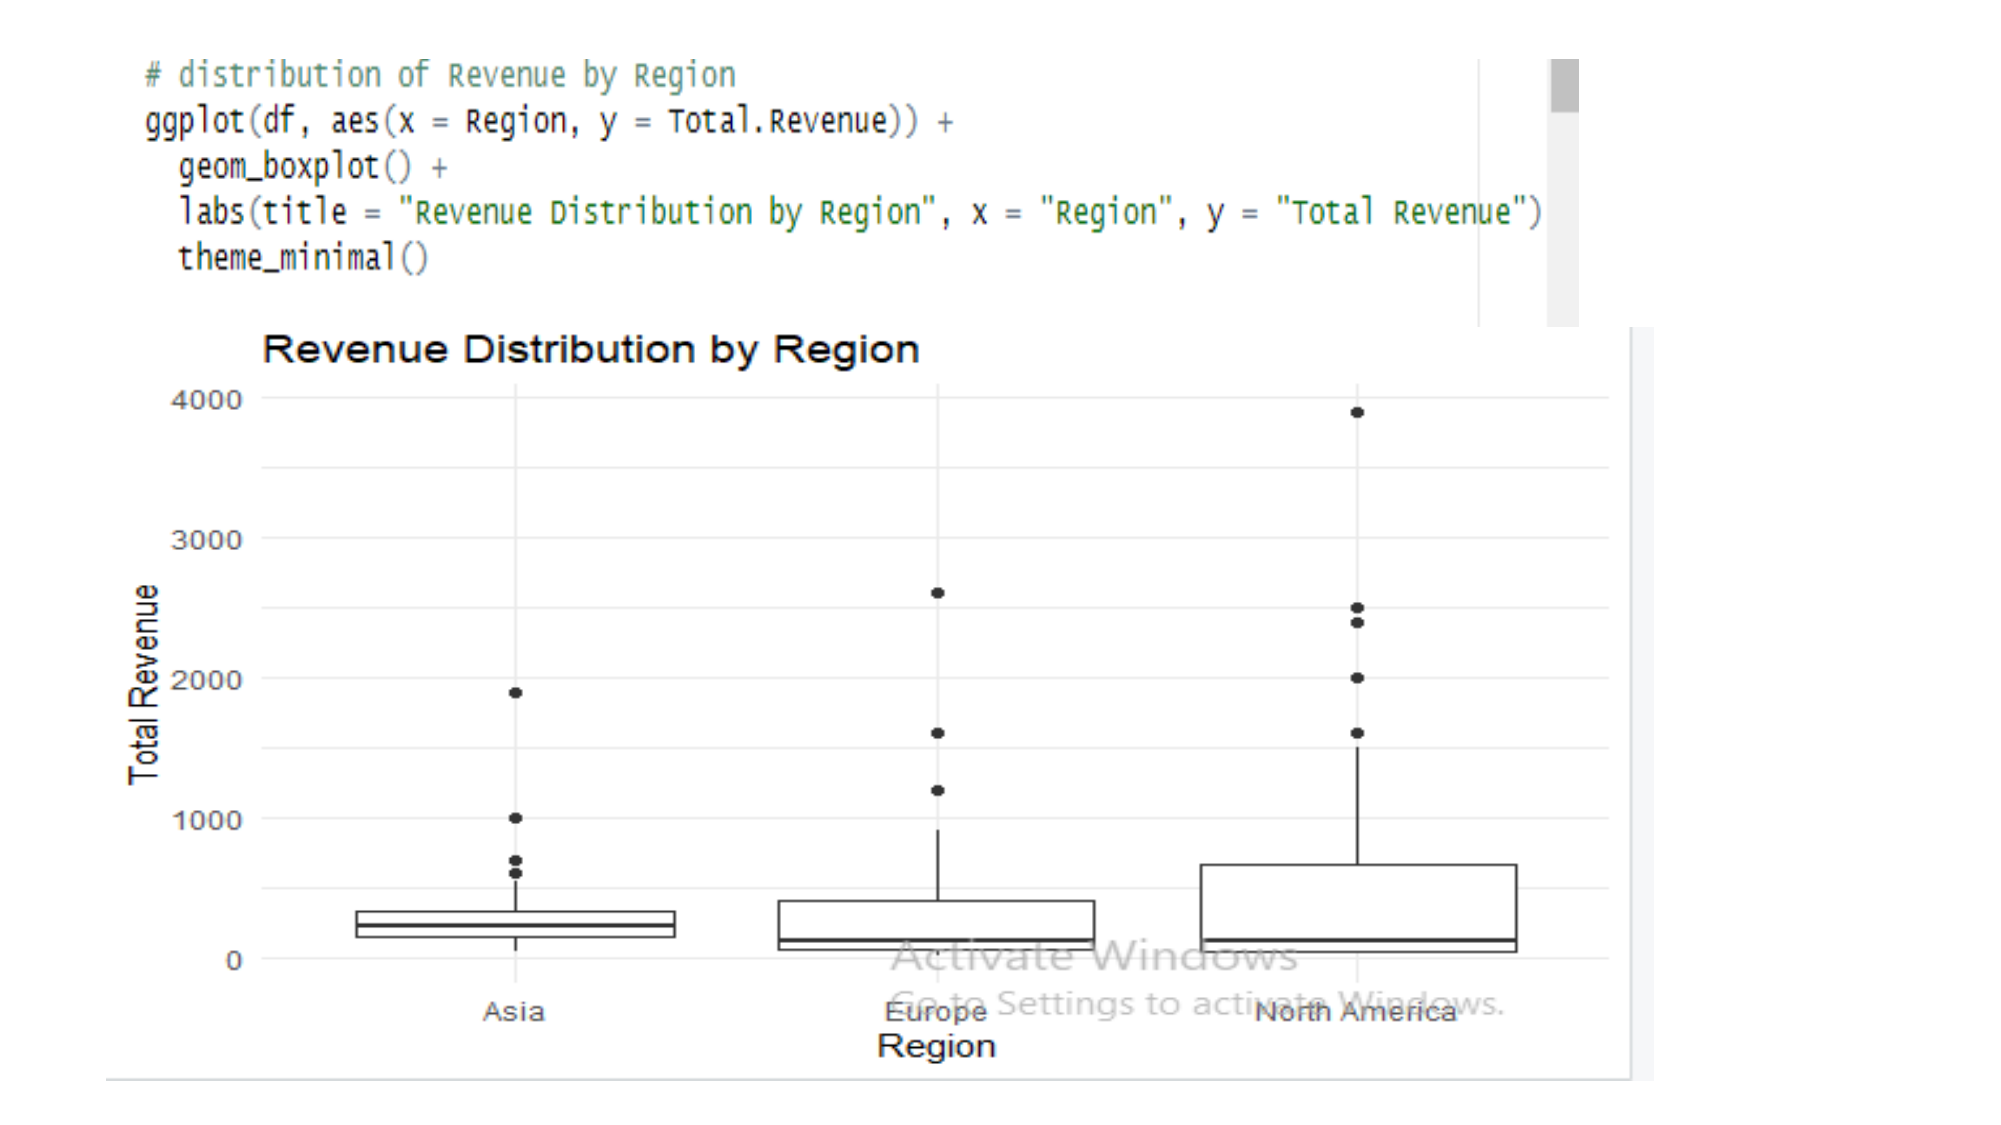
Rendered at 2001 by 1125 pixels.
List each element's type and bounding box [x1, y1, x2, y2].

list [106, 327, 1654, 1081]
picture [137, 59, 1579, 327]
